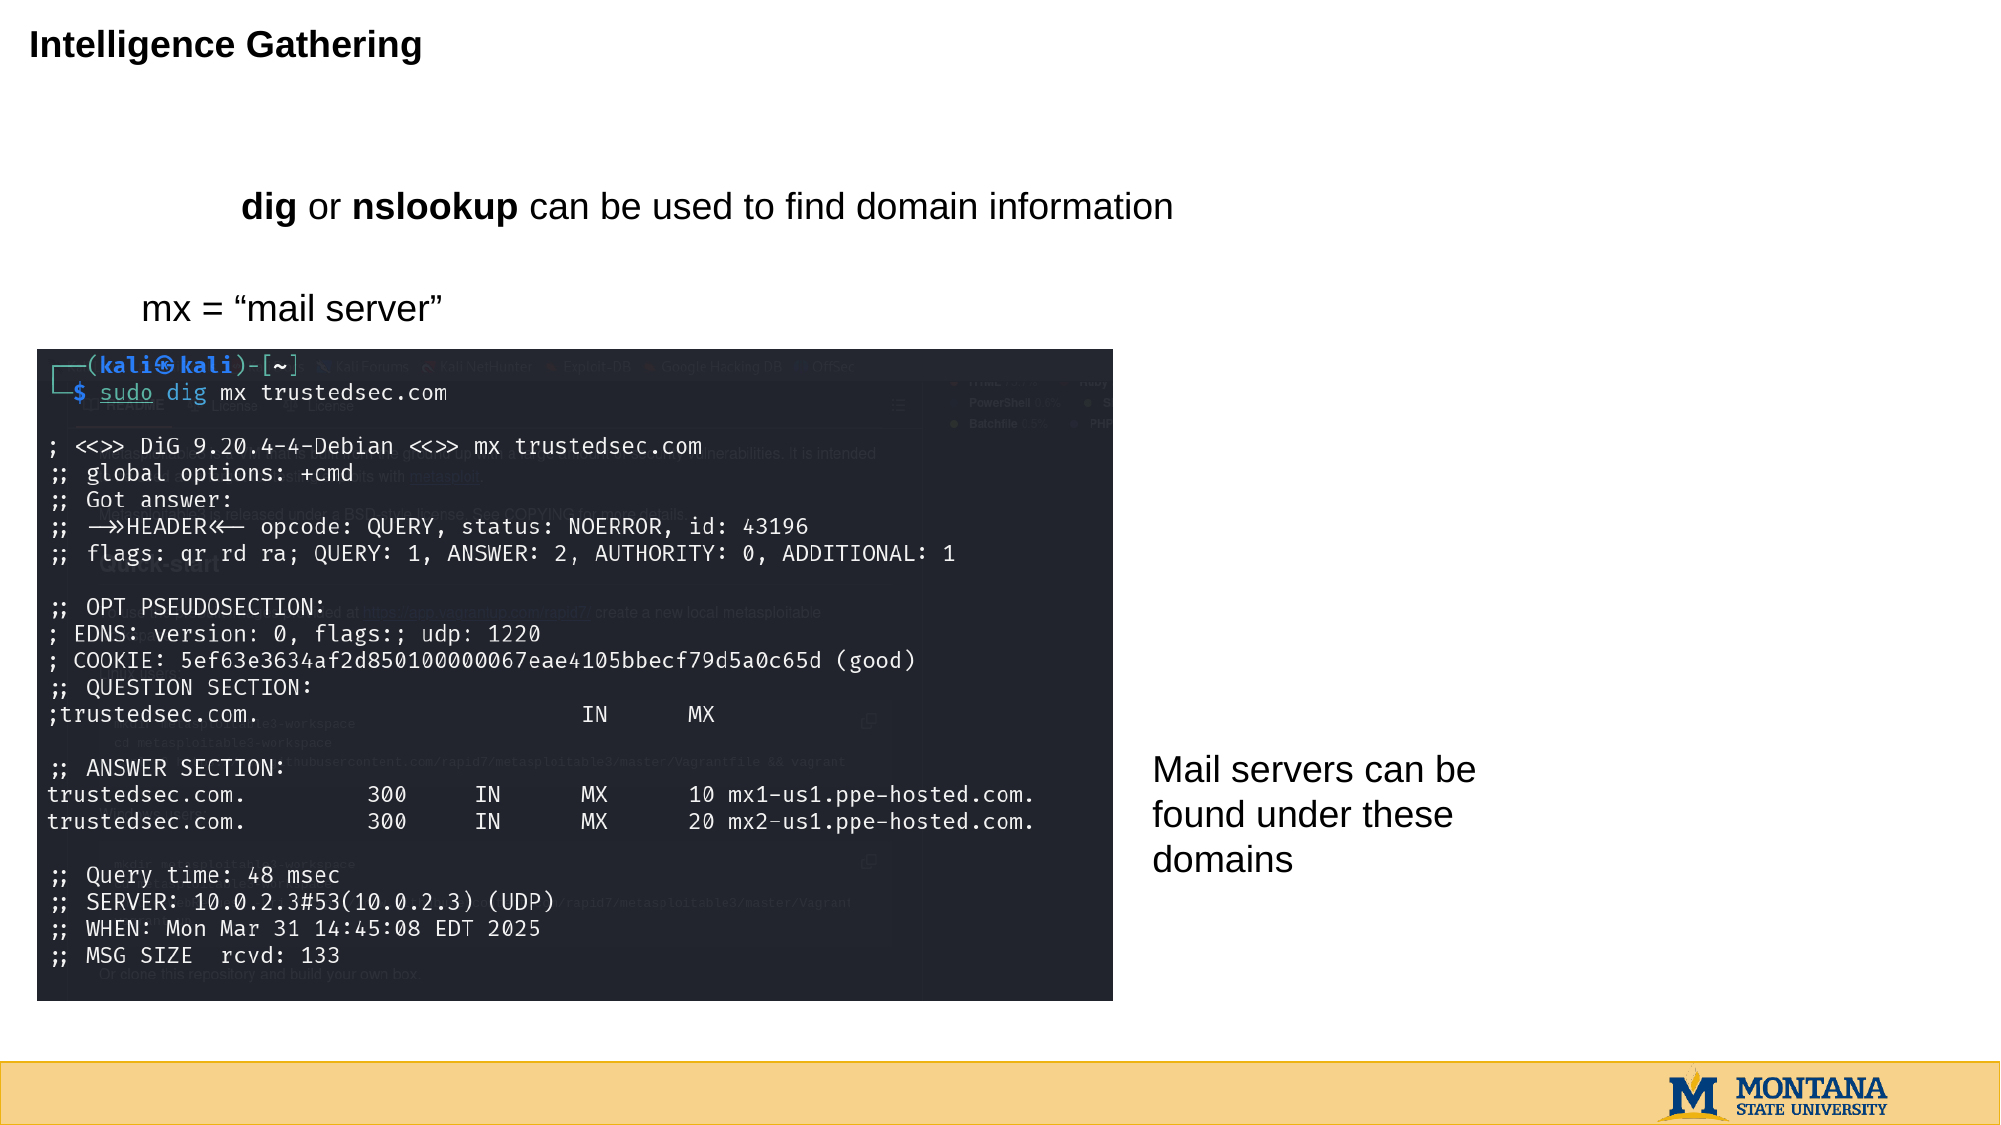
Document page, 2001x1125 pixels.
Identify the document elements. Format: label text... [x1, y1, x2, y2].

text_box dig or nslookup can be used to find domain information [226, 174, 1533, 235]
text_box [1885, 1060, 2000, 1125]
text_box mx = “mail server” [126, 276, 458, 337]
picture [1656, 1062, 1888, 1123]
text_box Intelligence Gathering [14, 12, 439, 73]
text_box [0, 1060, 1658, 1125]
picture [37, 349, 1113, 1001]
text_box Mail servers can be found under these domains [1137, 737, 1500, 888]
